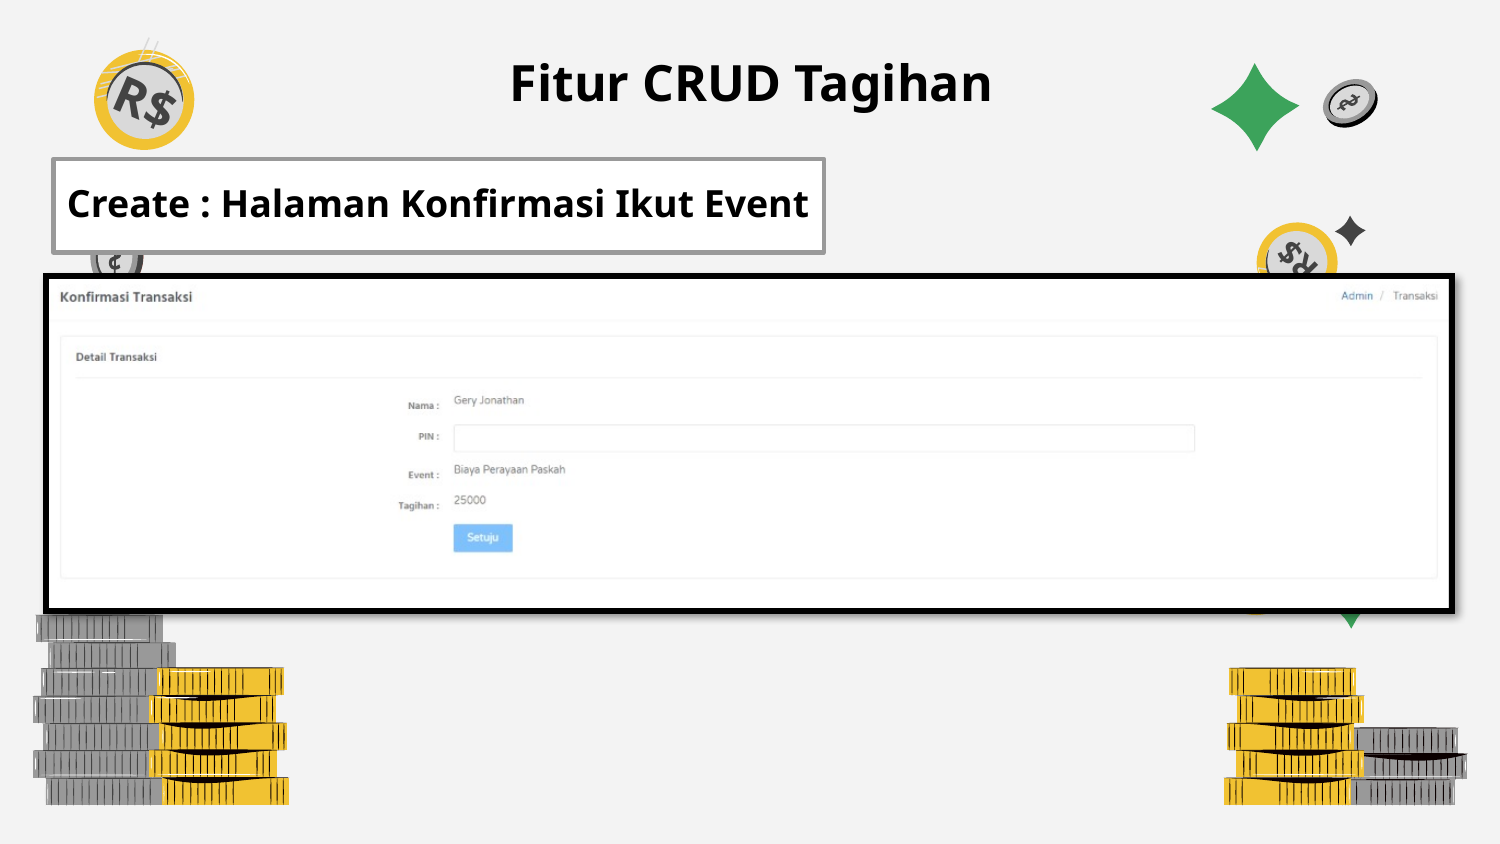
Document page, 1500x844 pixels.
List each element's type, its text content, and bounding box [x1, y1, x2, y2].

picture [48, 279, 1449, 609]
text_box Fitur CRUD Tagihan [294, 35, 1244, 135]
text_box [1151, 62, 1469, 807]
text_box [32, 11, 290, 807]
text_box Create : Halaman Konfirmasi Ikut Event [294, 157, 826, 255]
